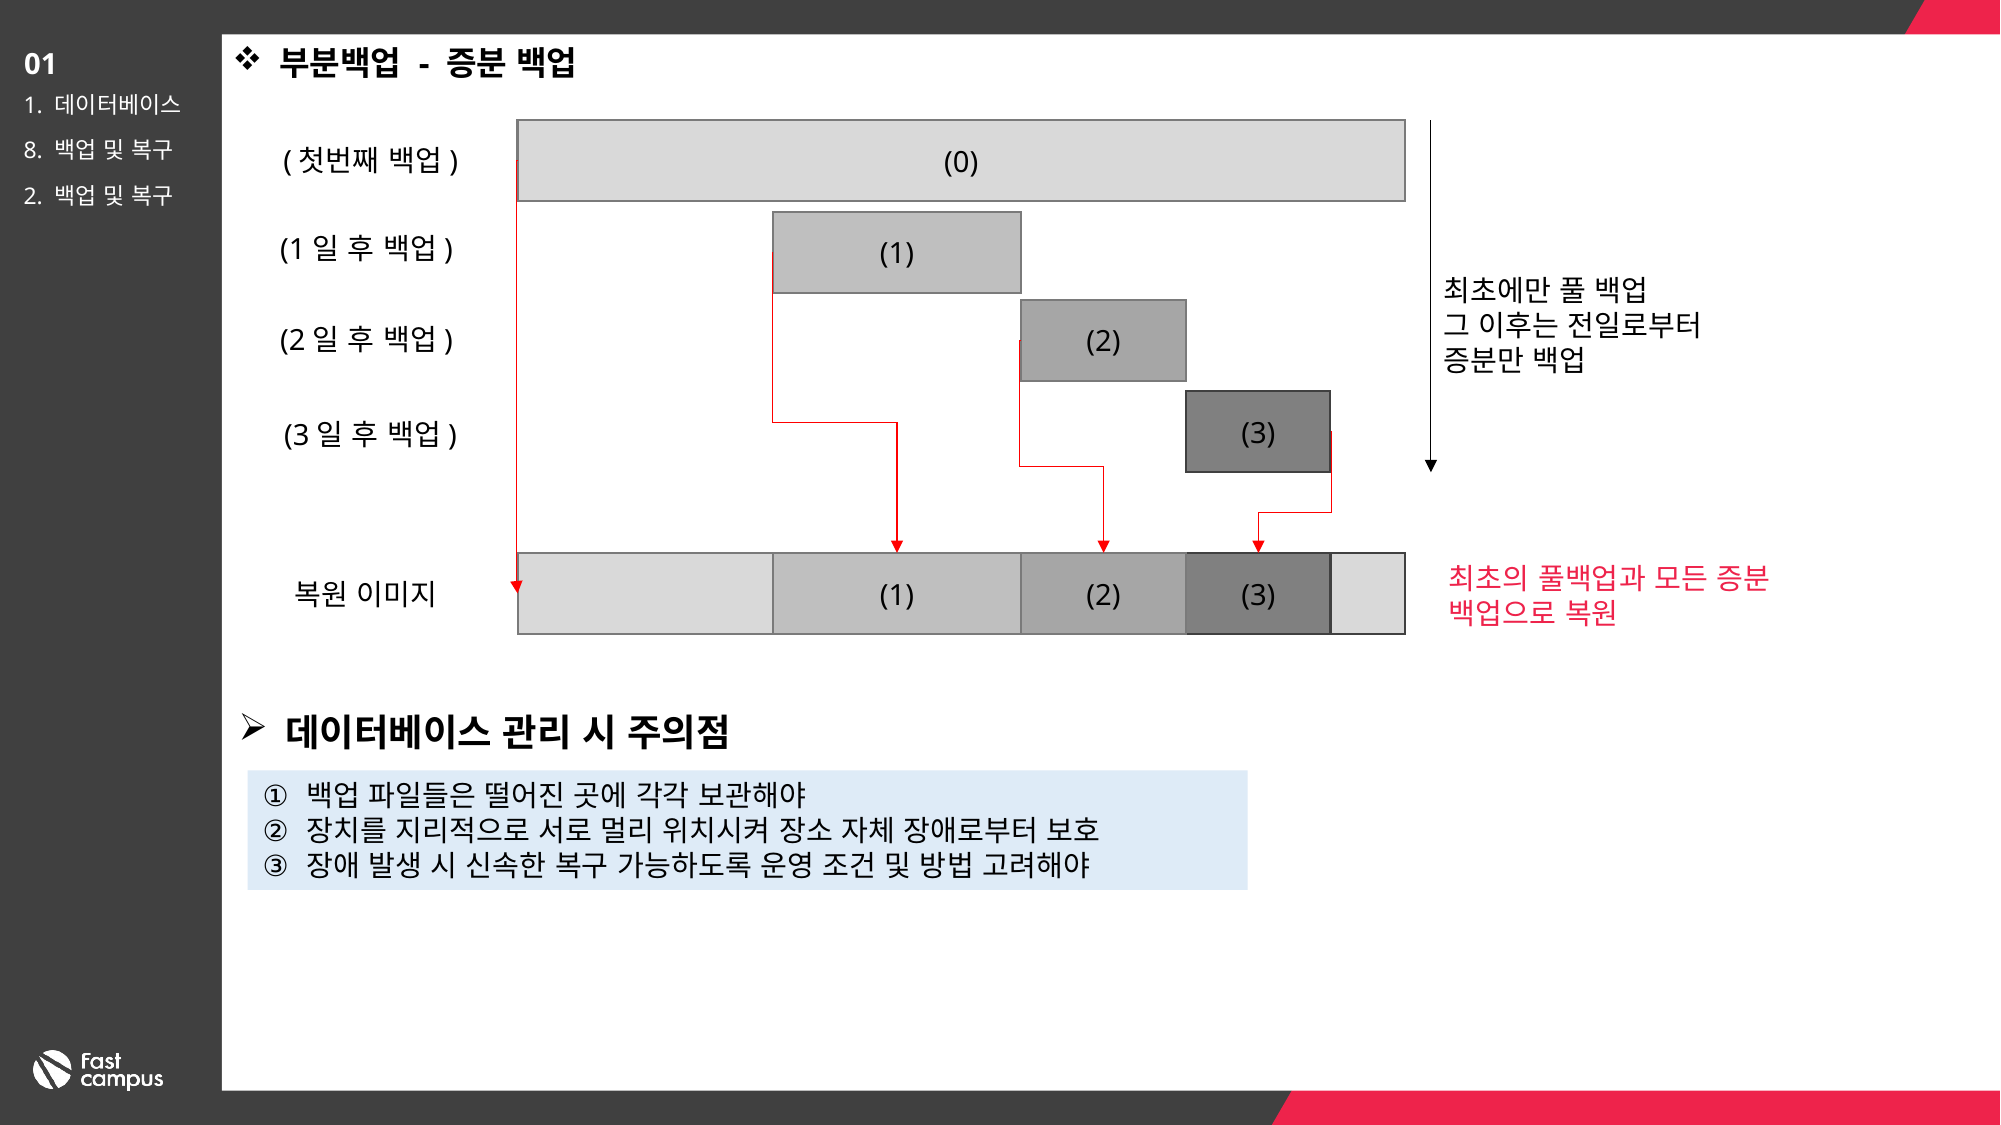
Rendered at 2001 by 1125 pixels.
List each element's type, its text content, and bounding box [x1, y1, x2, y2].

text_box (1일 후 백업) [265, 222, 468, 273]
text_box 복원 이미지 [280, 568, 454, 619]
text_box (3일 후 백업) [269, 408, 472, 459]
text_box (2일 후 백업) [265, 314, 468, 364]
list 1. 데이터베이스 8. 백업 및 복구 2. 백업 및 복구 [8, 86, 229, 291]
text_box [1329, 552, 1406, 635]
text_box (1) [772, 552, 1020, 635]
text_box 최초의 풀백업과 모든 증분 백업으로 복원 [1434, 552, 1856, 638]
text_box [1258, 431, 1331, 553]
text_box (첫번째 백업) [268, 135, 473, 185]
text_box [1020, 340, 1104, 553]
list 01 [9, 41, 217, 86]
text_box 부분백업 - 증분 백업 [217, 35, 593, 90]
text_box (2) [1020, 552, 1187, 635]
text_box (3) [1185, 390, 1331, 473]
picture [33, 1050, 163, 1091]
text_box 데이터베이스 관리 시 주의점 [223, 701, 746, 762]
text_box 최초에만 풀 백업 그 이후는 전일로부터 증분만 백업 [1431, 265, 1785, 385]
text_box (2) [1020, 299, 1187, 382]
text_box 백업 파일들은 떨어진 곳에 각각 보관해야 장치를 지리적으로 서로 멀리 위치시켜 장소 자체 장애로부터 보호 장애 발생 시 신속한 복구 가능하도록 운영 조건 및 방법 고려해야 [247, 770, 1248, 890]
text_box (3) [1187, 552, 1329, 635]
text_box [773, 252, 897, 553]
text_box [517, 552, 772, 635]
text_box (0) [516, 119, 1406, 202]
text_box (1) [772, 211, 1022, 294]
